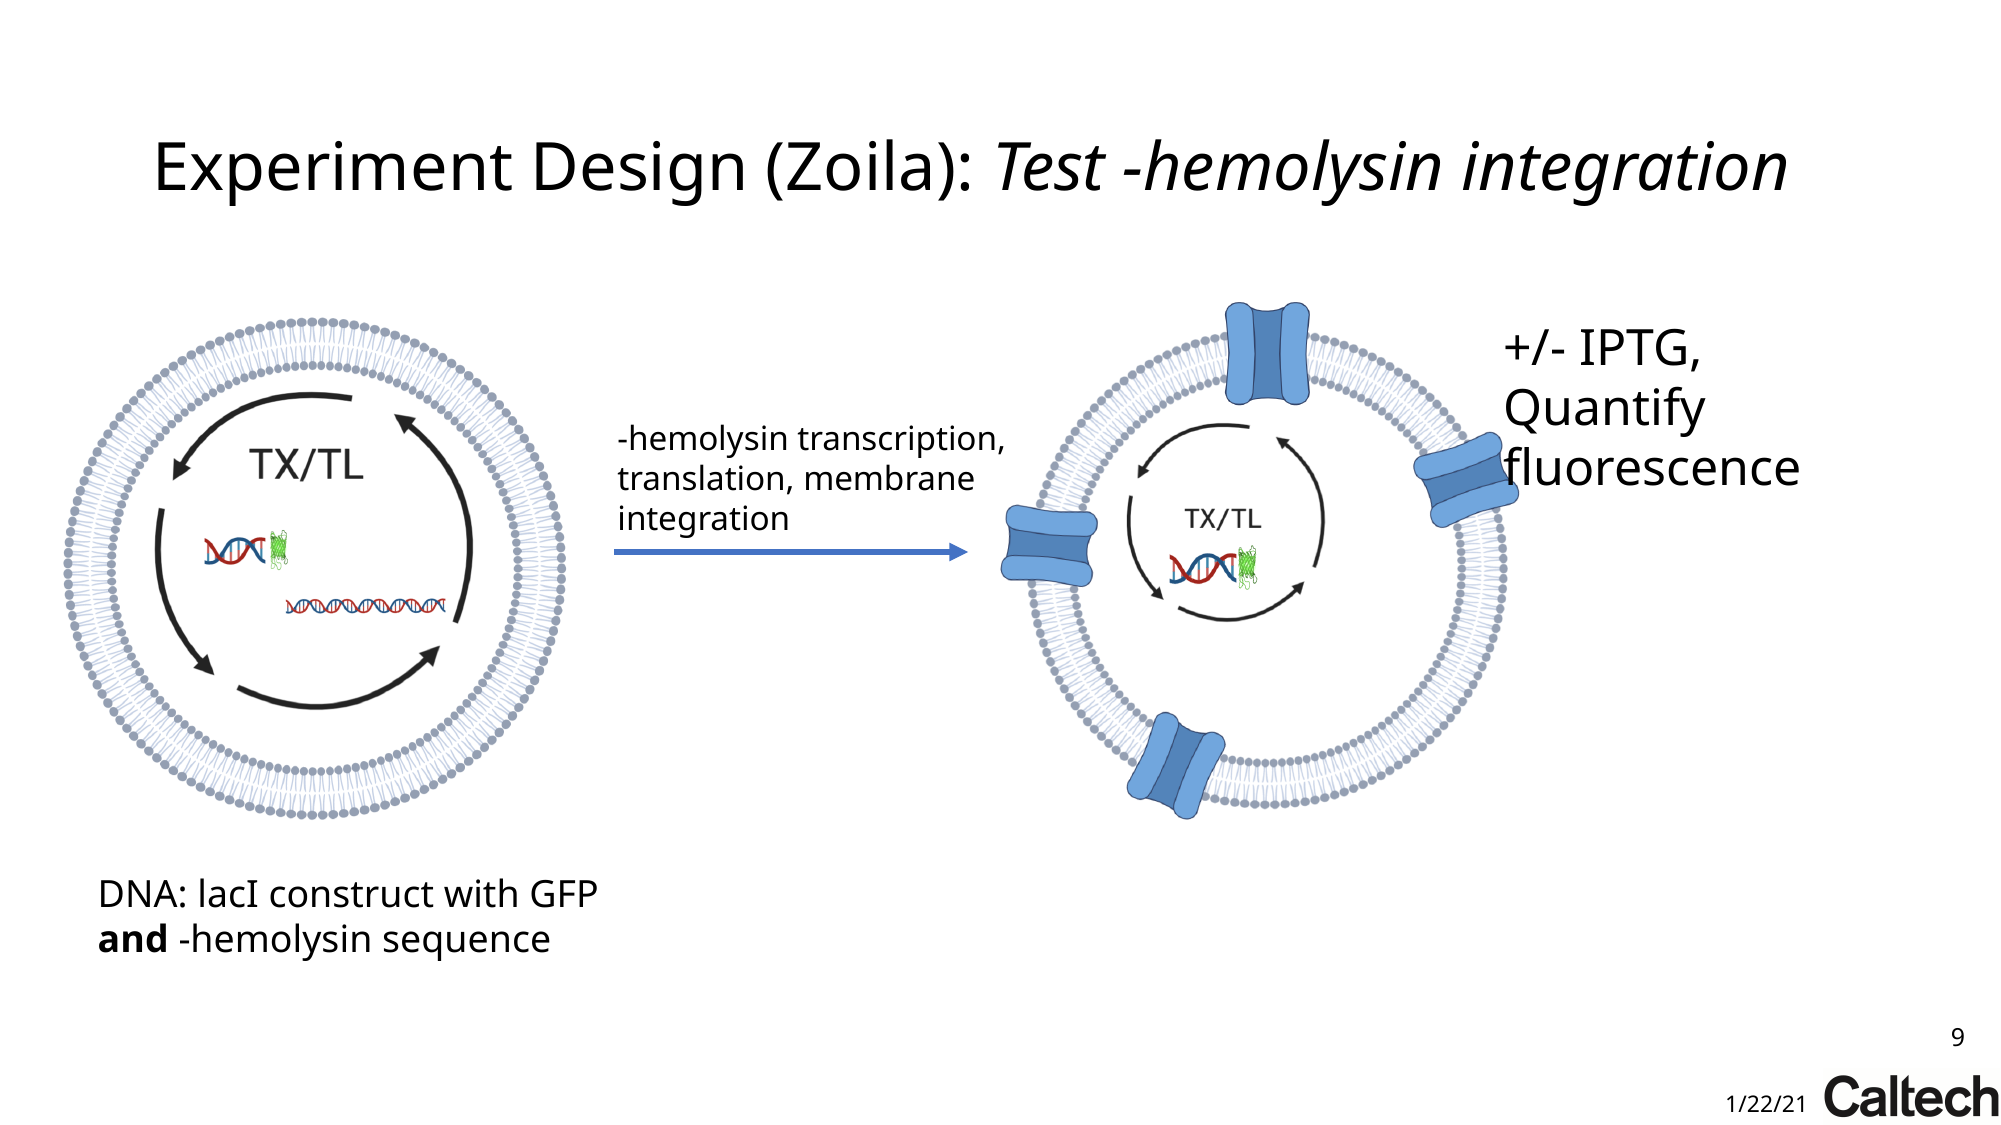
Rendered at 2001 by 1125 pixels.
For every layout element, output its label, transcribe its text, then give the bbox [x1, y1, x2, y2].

picture [901, 284, 1634, 833]
picture [1823, 1068, 2000, 1125]
picture [0, 291, 614, 841]
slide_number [1710, 1073, 1849, 1125]
text_box +/- IPTG, Quantify fluorescence [1634, 308, 1932, 503]
slide_number 9 [1917, 1008, 1981, 1069]
